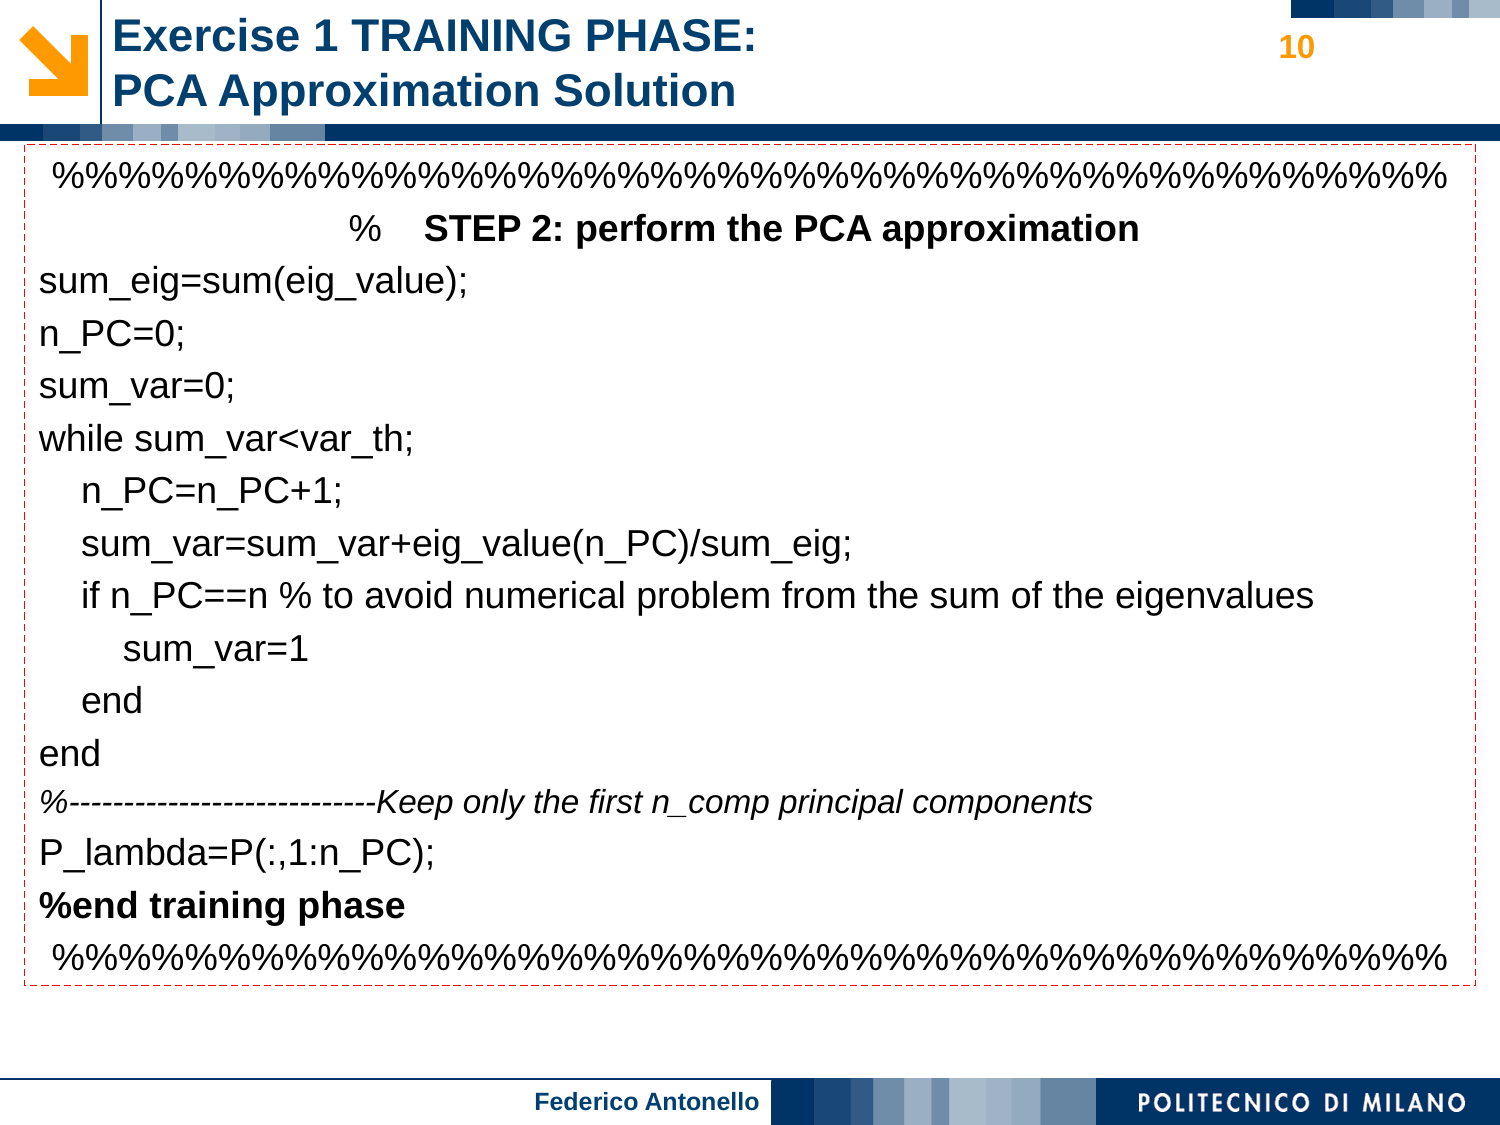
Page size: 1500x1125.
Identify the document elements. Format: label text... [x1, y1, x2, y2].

picture [0, 1074, 1500, 1125]
picture [0, 0, 1500, 141]
text_box %%%%%%%%%%%%%%%%%%%%%%%%%%%%%%%%%%%%%%%%%% % STEP 2: perform the PCA approximation sum_eig=sum(eig_value); n_PC=0; sum_var=0; while sum_var<var_th; n_PC=n_PC+1; sum_var=sum_var+eig_value(n_PC)/sum_eig; if n_PC==n % to avoid numerical problem from the sum of the eigenvalues sum_var=1 end end %----------------------------Keep only the first n_comp principal components P_lambda=P(:,1:n_PC); %end training phase %%%%%%%%%%%%%%%%%%%%%%%%%%%%%%%%%%%%%%%%%% [24, 144, 1476, 986]
title Exercise 1 TRAINING PHASE: PCA Approximation Solution [111, 5, 1094, 144]
slide_number 10 [1269, 24, 1493, 66]
